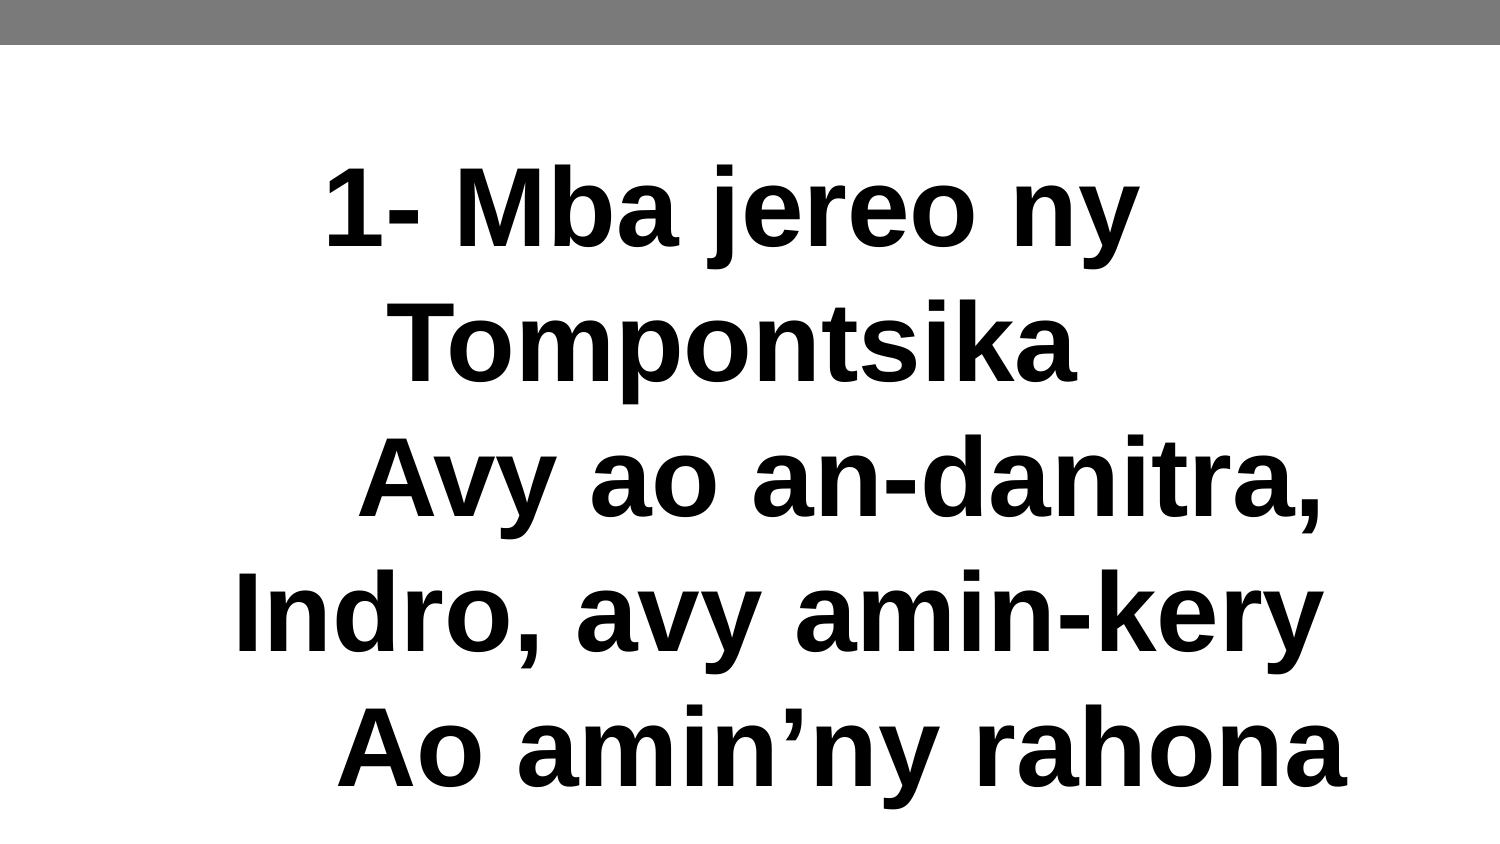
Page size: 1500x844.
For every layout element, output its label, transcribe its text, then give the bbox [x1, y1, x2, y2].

text_box 1- Mba jereo ny Tompontsika Avy ao an-danitra, Indro, avy amin-kery Ao amin’ny rahona [0, 126, 1483, 817]
